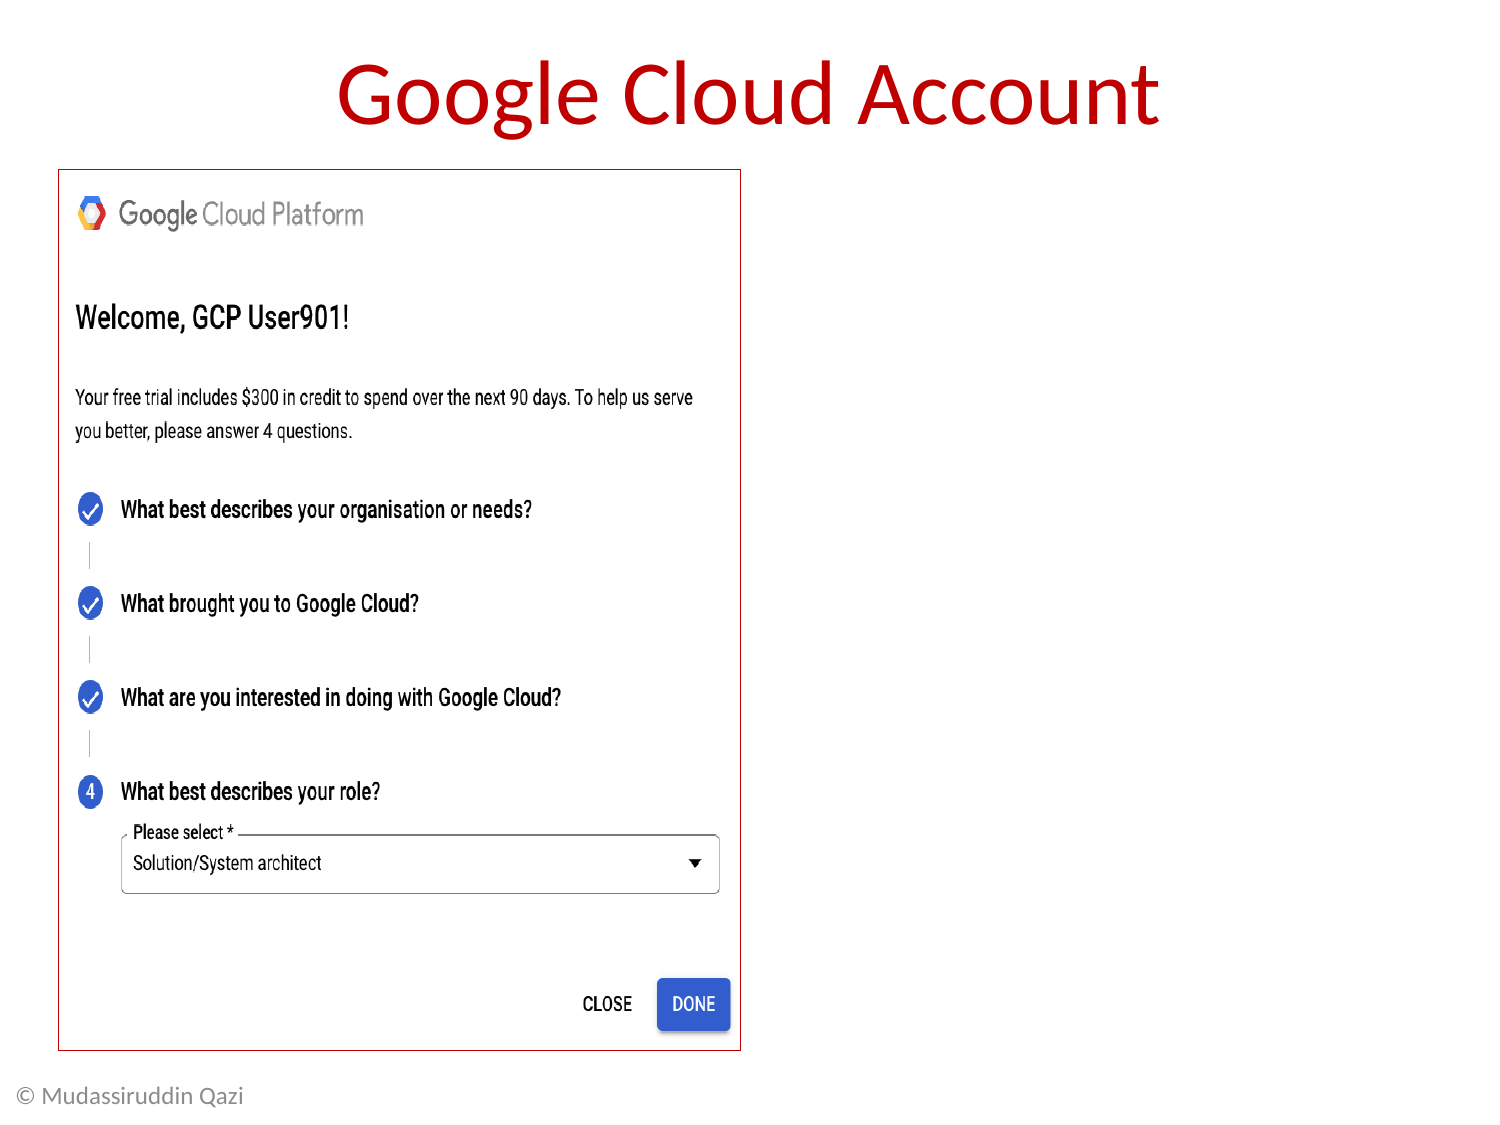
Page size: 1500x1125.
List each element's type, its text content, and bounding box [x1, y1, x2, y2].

picture [58, 169, 741, 1051]
footer © Mudassiruddin Qazi [0, 1065, 340, 1125]
title Google Cloud Account [103, 6, 1397, 170]
